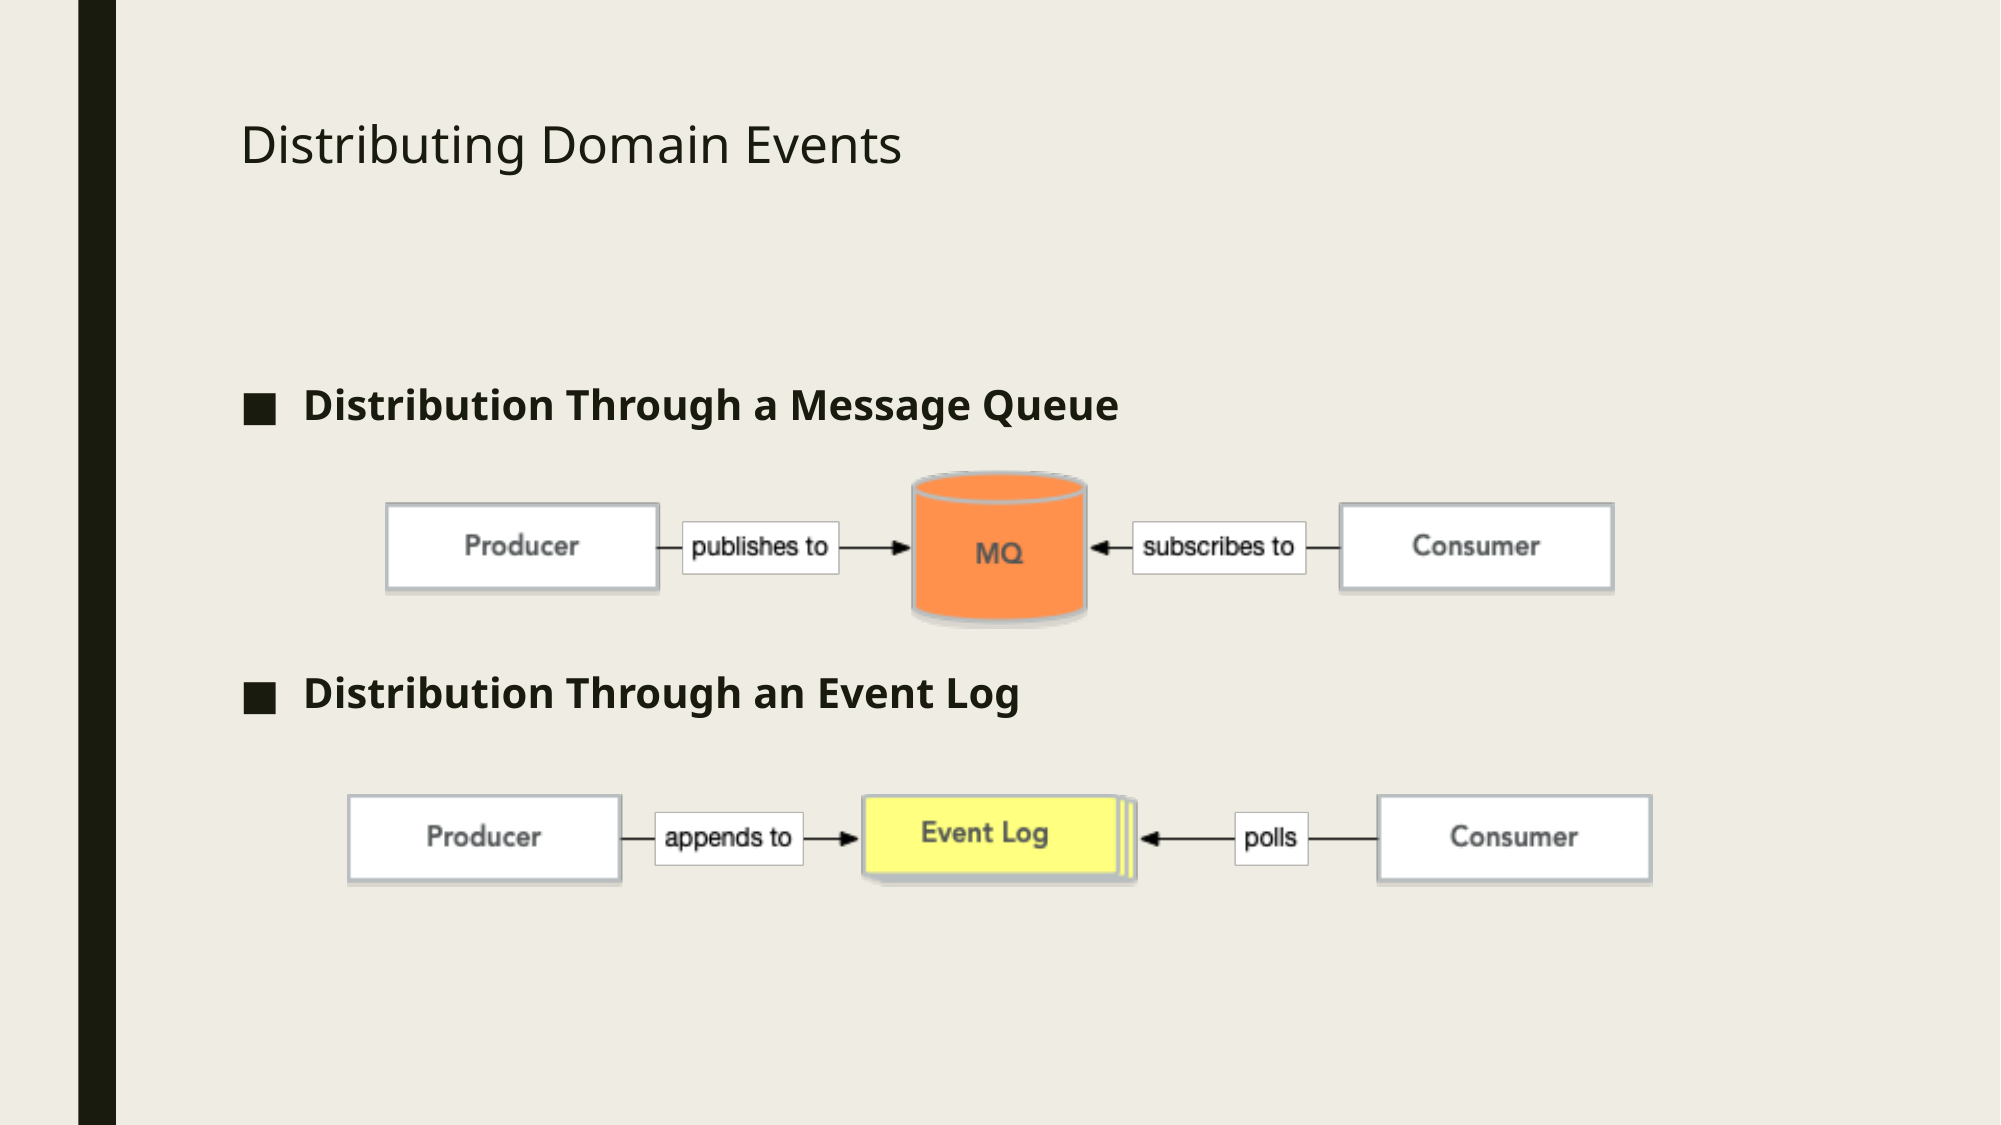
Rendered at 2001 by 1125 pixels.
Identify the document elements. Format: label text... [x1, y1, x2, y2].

picture [385, 470, 1615, 629]
picture [347, 794, 1653, 887]
list Distribution Through a Message Queue Distribution Through an Event Log [225, 375, 1800, 963]
title Distributing Domain Events [225, 112, 1800, 357]
